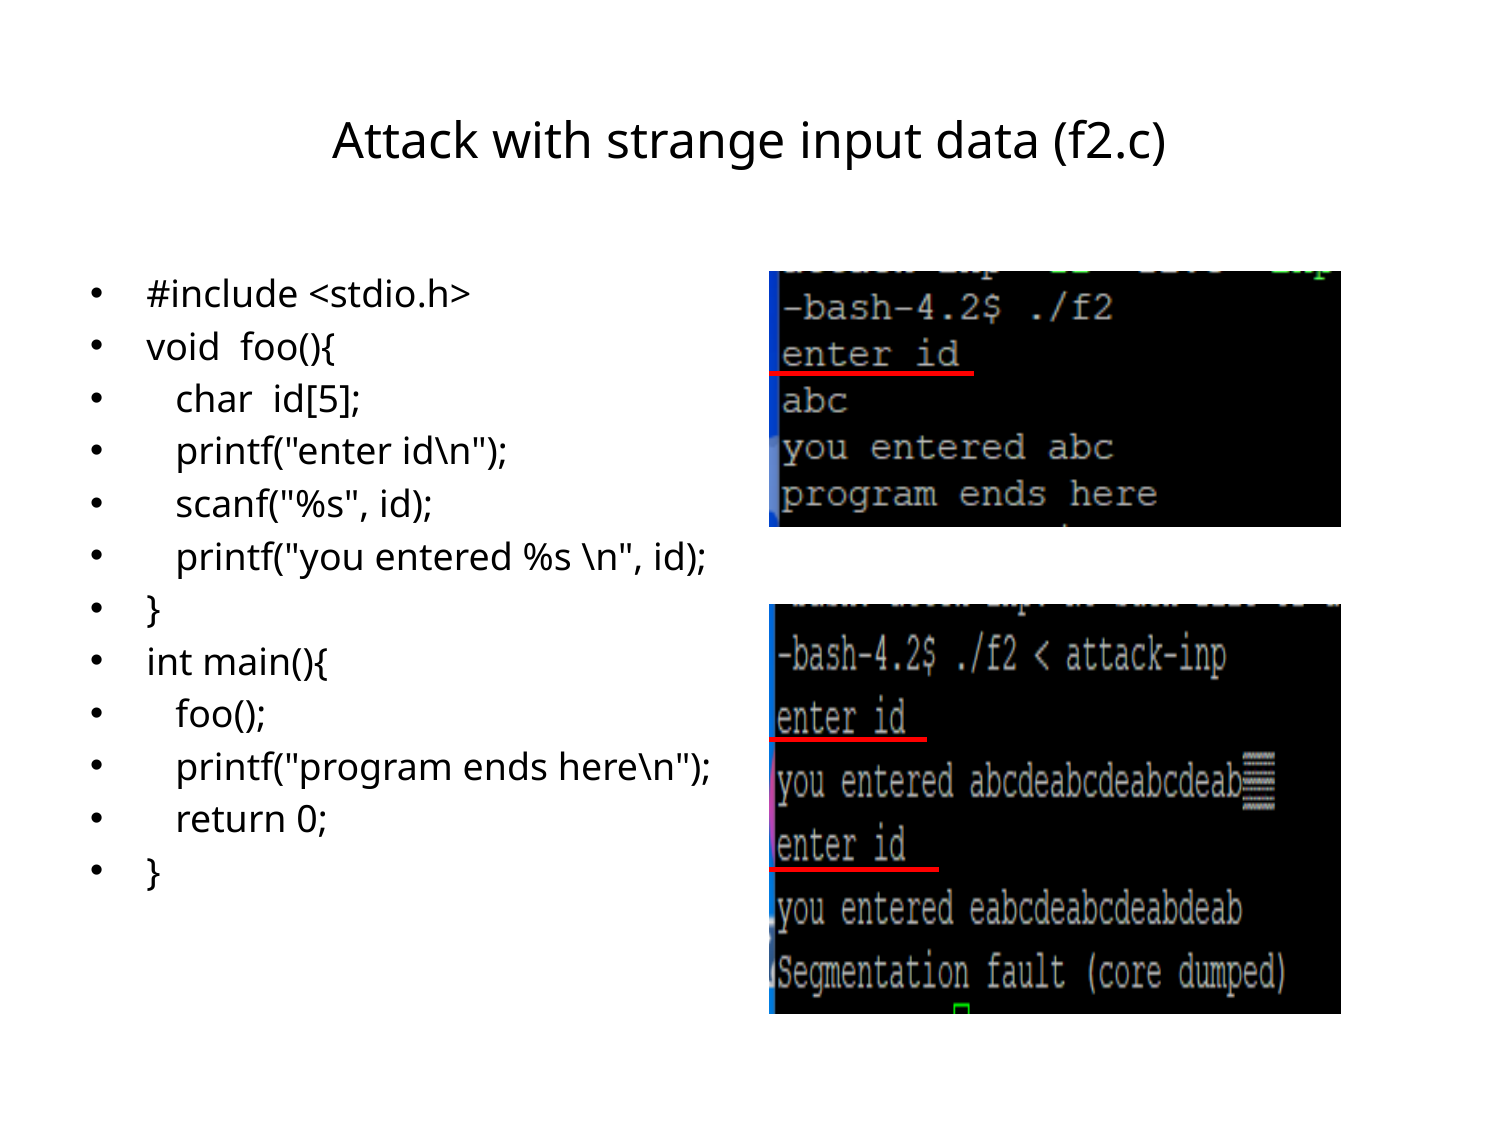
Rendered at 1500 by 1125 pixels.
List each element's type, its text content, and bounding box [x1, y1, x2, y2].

picture [768, 271, 1341, 528]
title Attack with strange input data (f2.c) [75, 45, 1425, 233]
picture [768, 604, 1341, 1015]
list #include <stdio.h> void foo(){ char id[5]; printf("enter id\n"); scanf("%s", id); printf("you entered %s \n", id); } int main(){ foo(); printf("program ends here\n"); return 0; } [75, 262, 1425, 1005]
